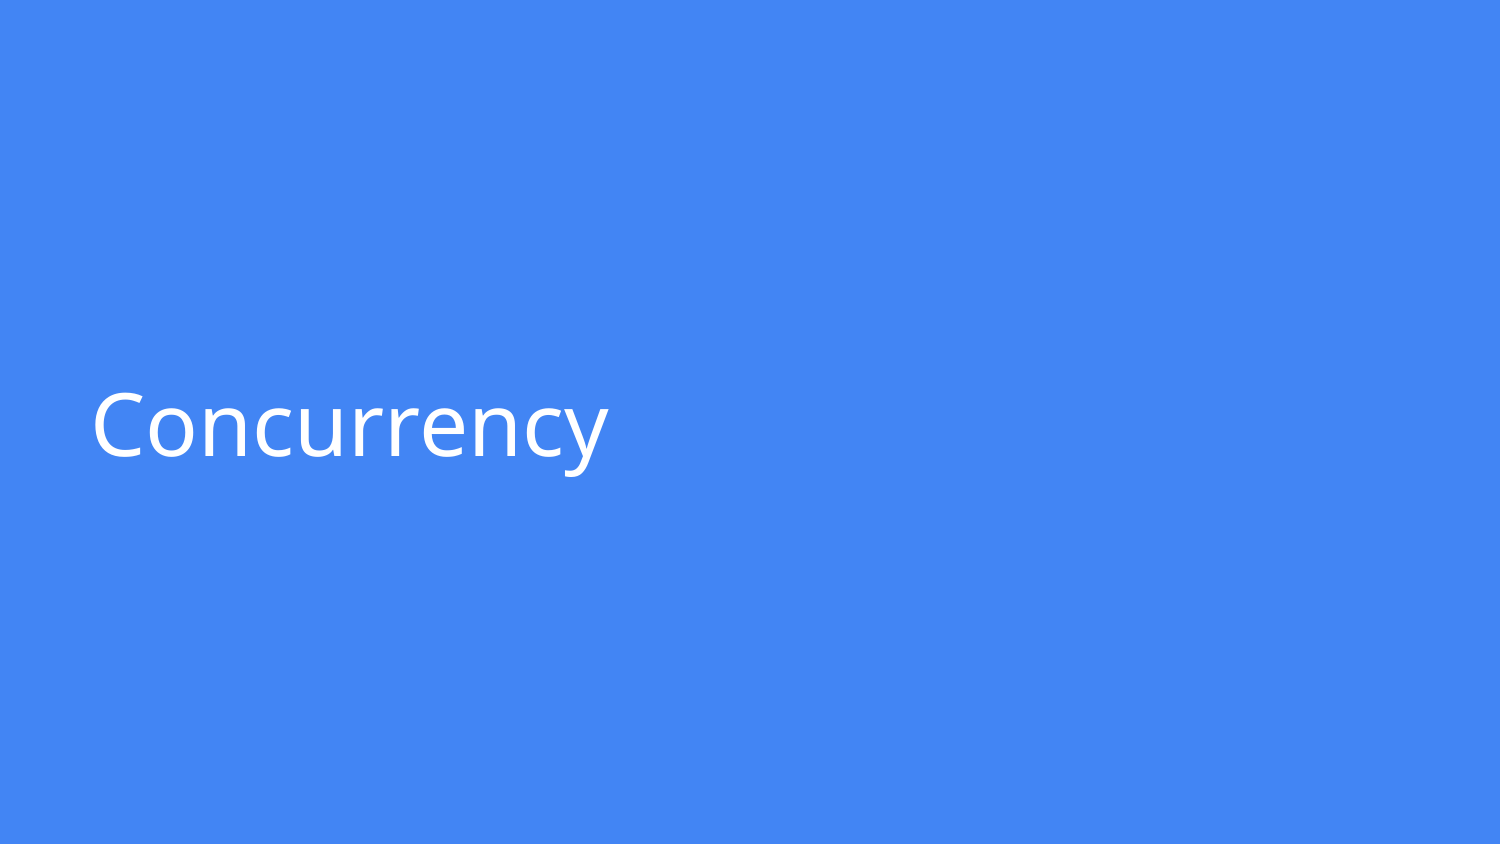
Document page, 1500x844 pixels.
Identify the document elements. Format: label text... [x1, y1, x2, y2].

title Concurrency [75, 338, 1481, 505]
